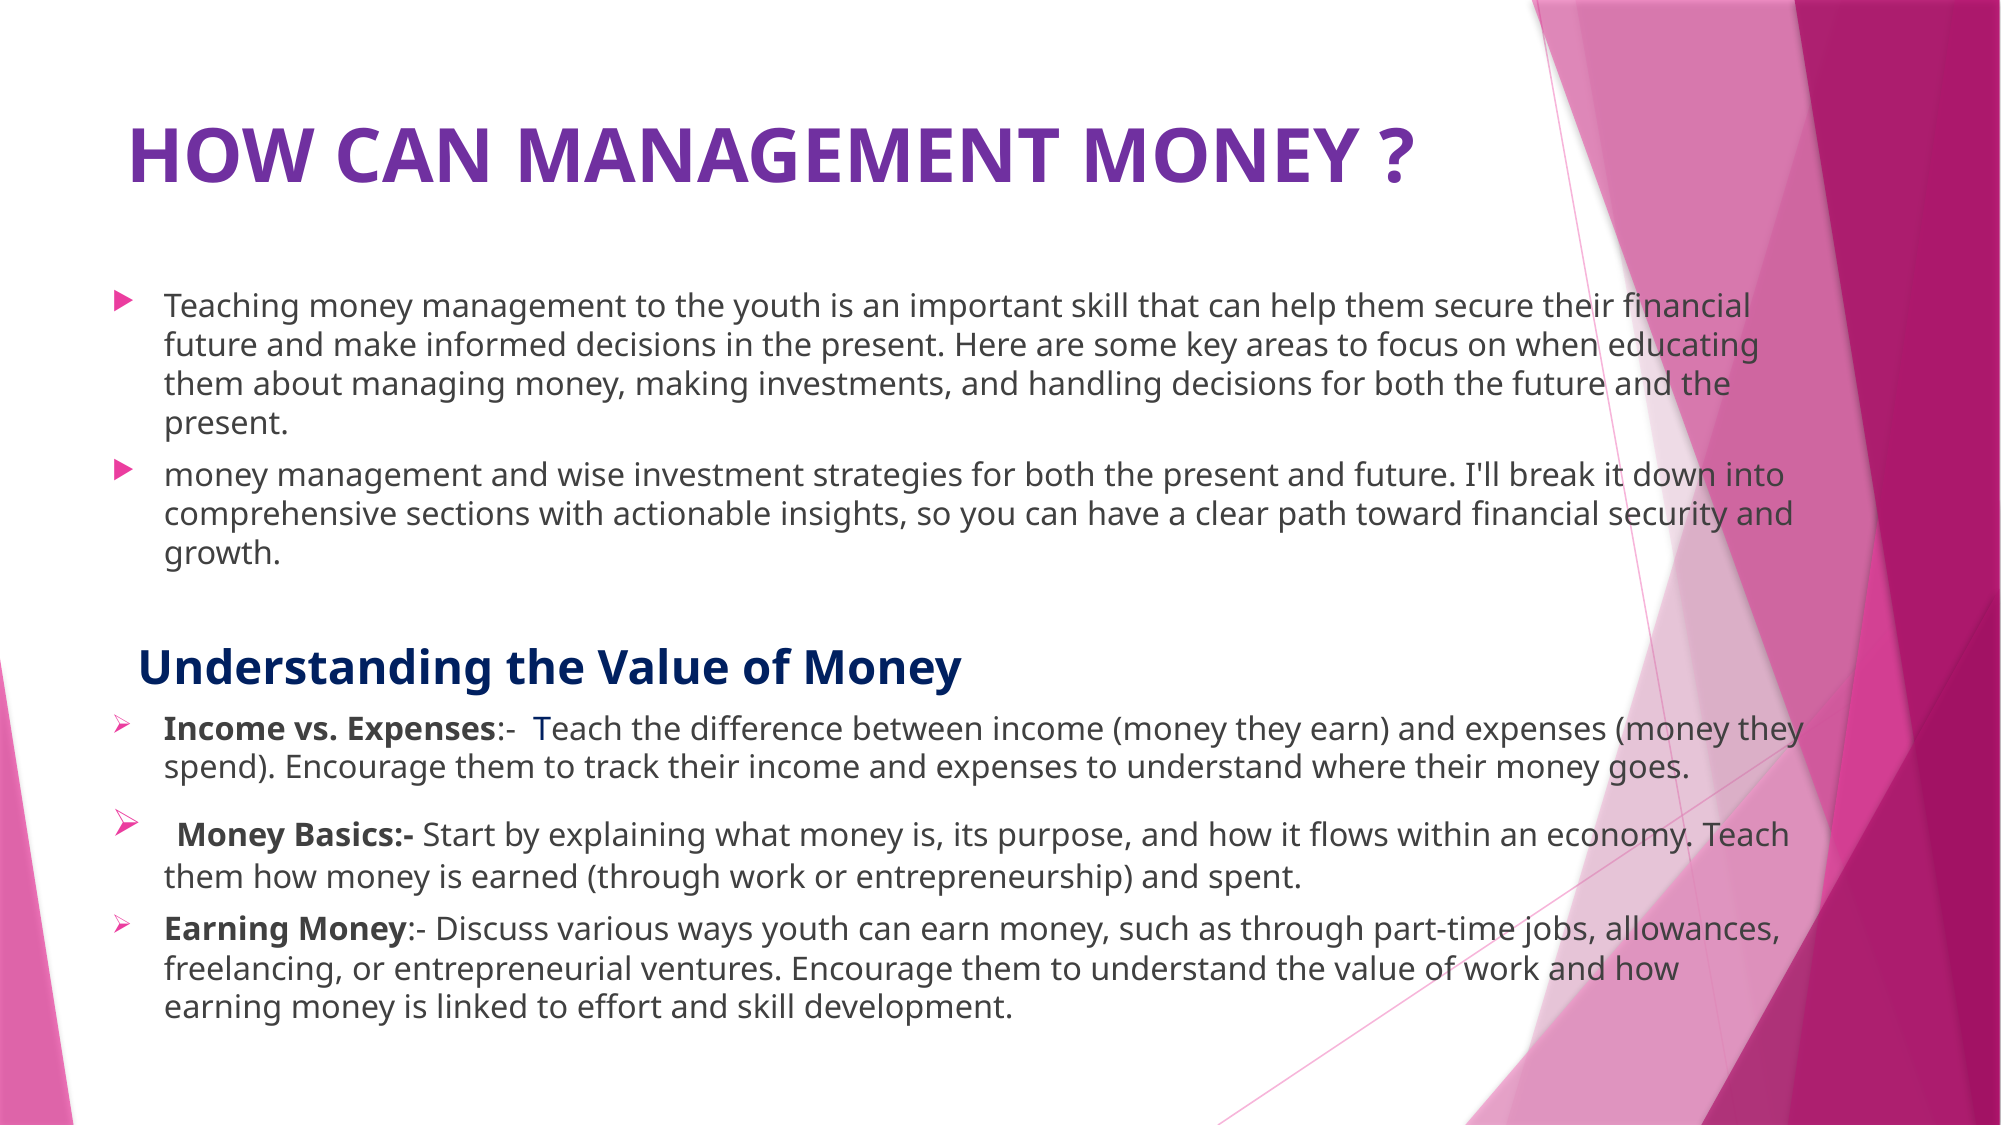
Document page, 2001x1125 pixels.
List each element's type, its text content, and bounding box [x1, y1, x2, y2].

title HOW CAN MANAGEMENT MONEY ? [111, 99, 1522, 277]
list Teaching money management to the youth is an important skill that can help them secure their financial future and make informed decisions in the present. Here are some key areas to focus on when educating them about managing money, making investments, and handling decisions for both the future and the present. money management and wise investment strategies for both the present and future. I'll break it down into comprehensive sections with actionable insights, so you can have a clear path toward financial security and growth. Understanding the Value of Money Income vs. Expenses:- Teach the difference between income (money they earn) and expenses (money they spend). Encourage them to track their income and expenses to understand where their money goes. Money Basics:- Start by explaining what money is, its purpose, and how it flows within an economy. Teach them how money is earned (through work or entrepreneurship) and spent. Earning Money:- Discuss various ways youth can earn money, such as through part-time jobs, allowances, freelancing, or entrepreneurial ventures. Encourage them to understand the value of work and how earning money is linked to effort and skill development. [96, 277, 1822, 1042]
